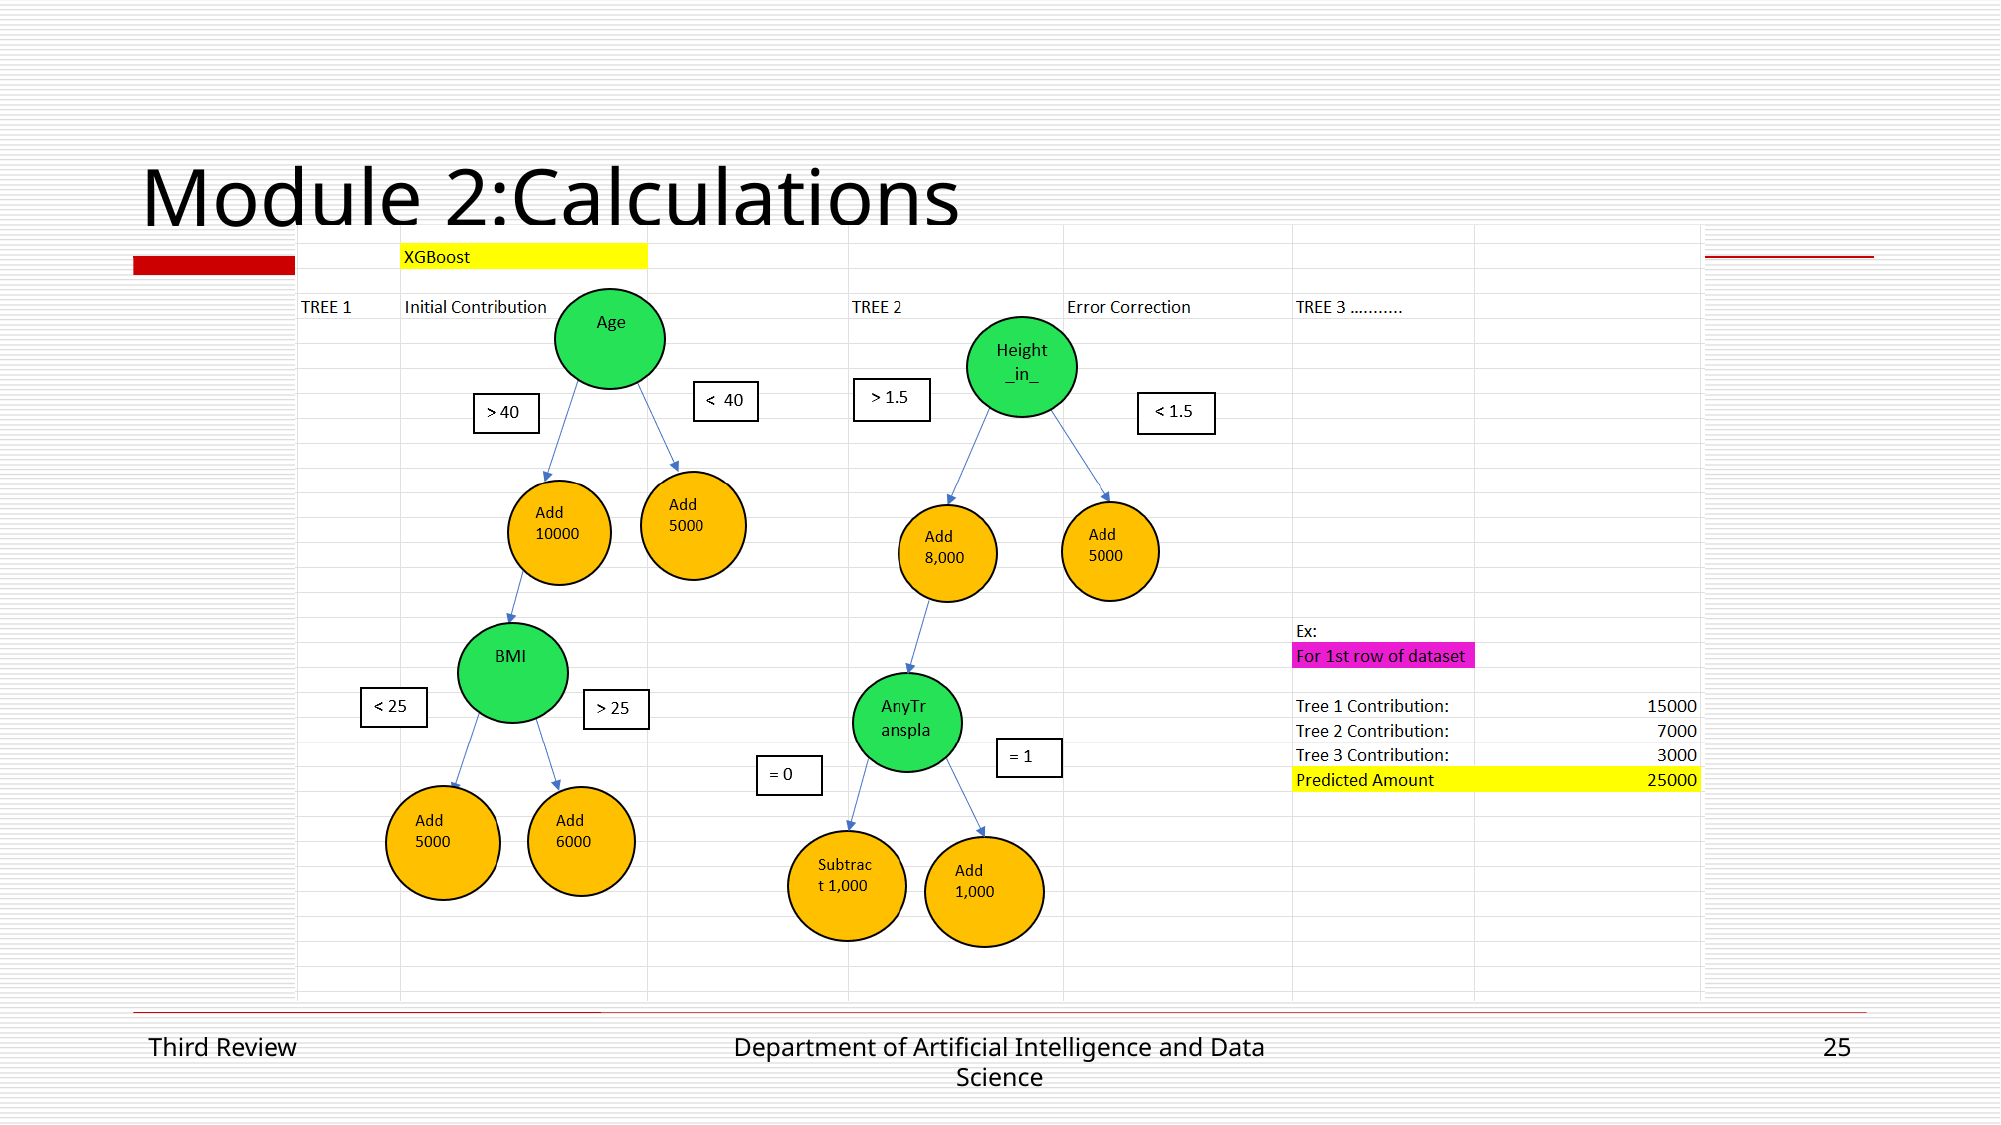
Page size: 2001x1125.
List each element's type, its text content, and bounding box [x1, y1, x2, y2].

title Module 2:Calculations [125, 50, 1876, 250]
slide_number 25 [1433, 1024, 1867, 1103]
picture [0, 0, 2001, 1125]
footer Department of Artificial Intelligence and Data Science [683, 1024, 1317, 1103]
slide_number Third Review [133, 1024, 567, 1103]
